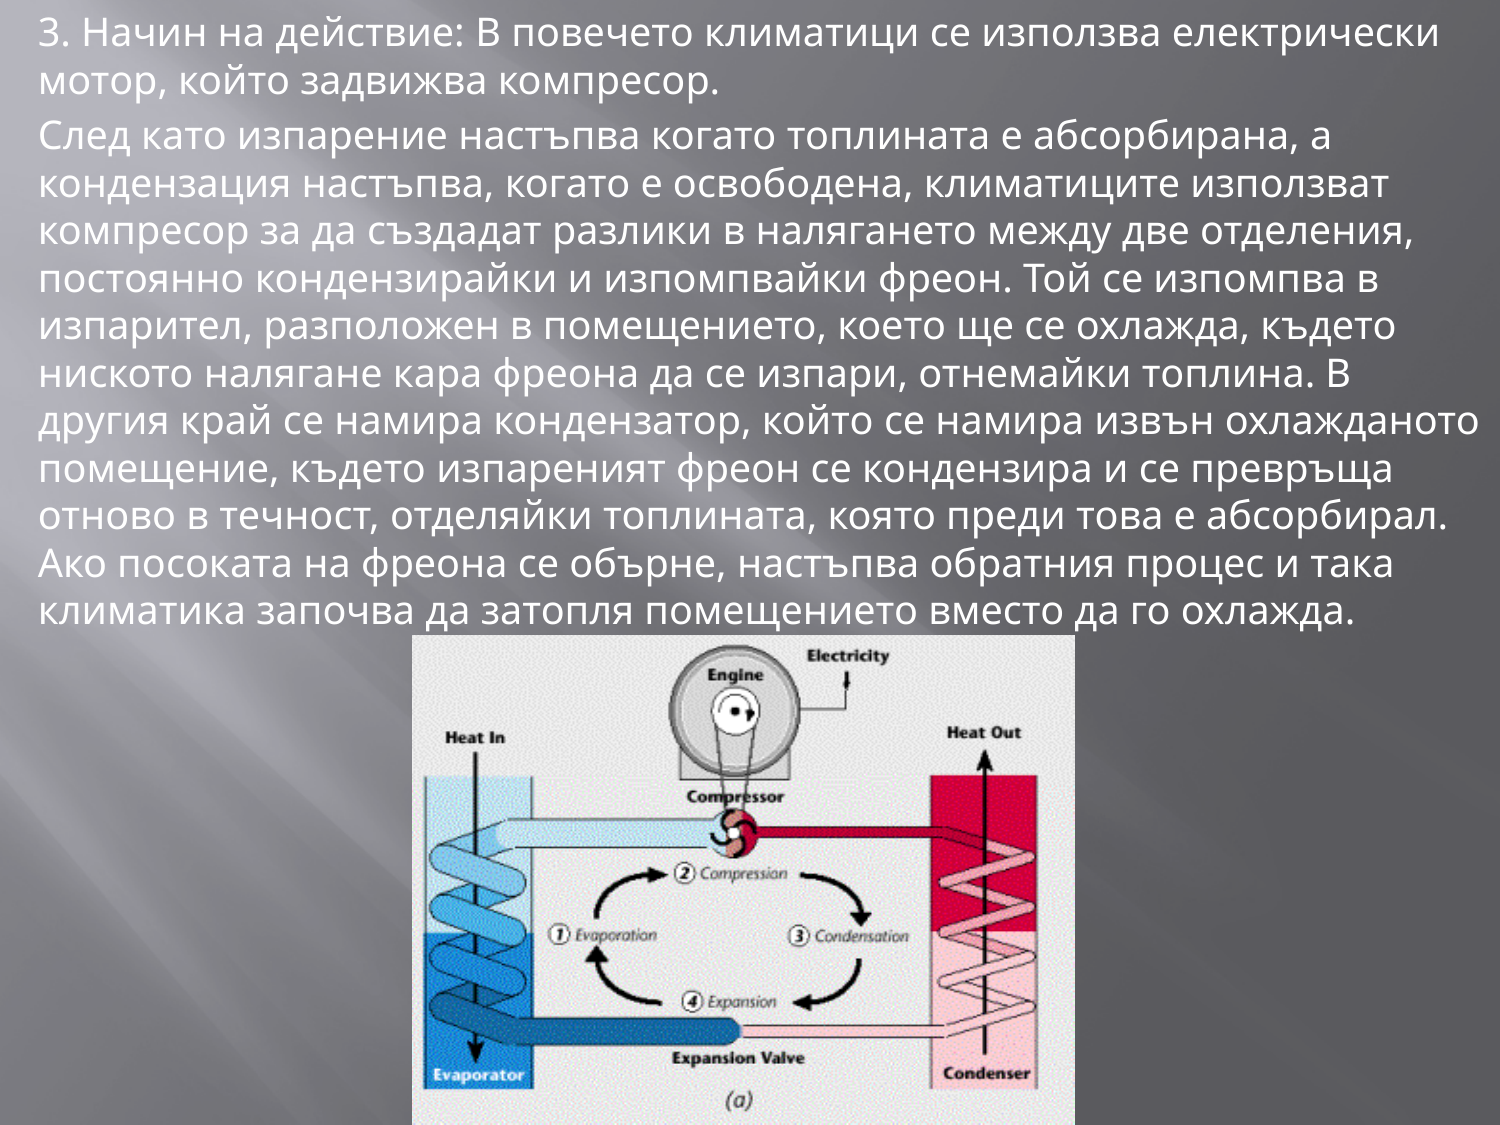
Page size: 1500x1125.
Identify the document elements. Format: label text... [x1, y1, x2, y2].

picture [412, 635, 1076, 1125]
list 3. Начин на действие: В повечето климатици се използва електрически мотор, който задвижва компресор. След като изпарение настъпва когато топлината е абсорбирана, а кондензация настъпва, когато е освободена, климатиците използват компресор за да създадат разлики в налягането между две отделения, постоянно кондензирайки и изпомпвайки фреон. Той се изпомпва в изпарител, разположен в помещението, което ще се охлажда, където ниското налягане кара фреона да се изпари, отнемайки топлина. В другия край се намира кондензатор, който се намира извън охлажданото помещение, където изпареният фреон се кондензира и се превръща отново в течност, отделяйки топлината, която преди това е абсорбирал. Ако посоката на фреона се обърне, настъпва обратния процес и така климатика започва да затопля помещението вместо да го охлажда. [3, 0, 1500, 650]
